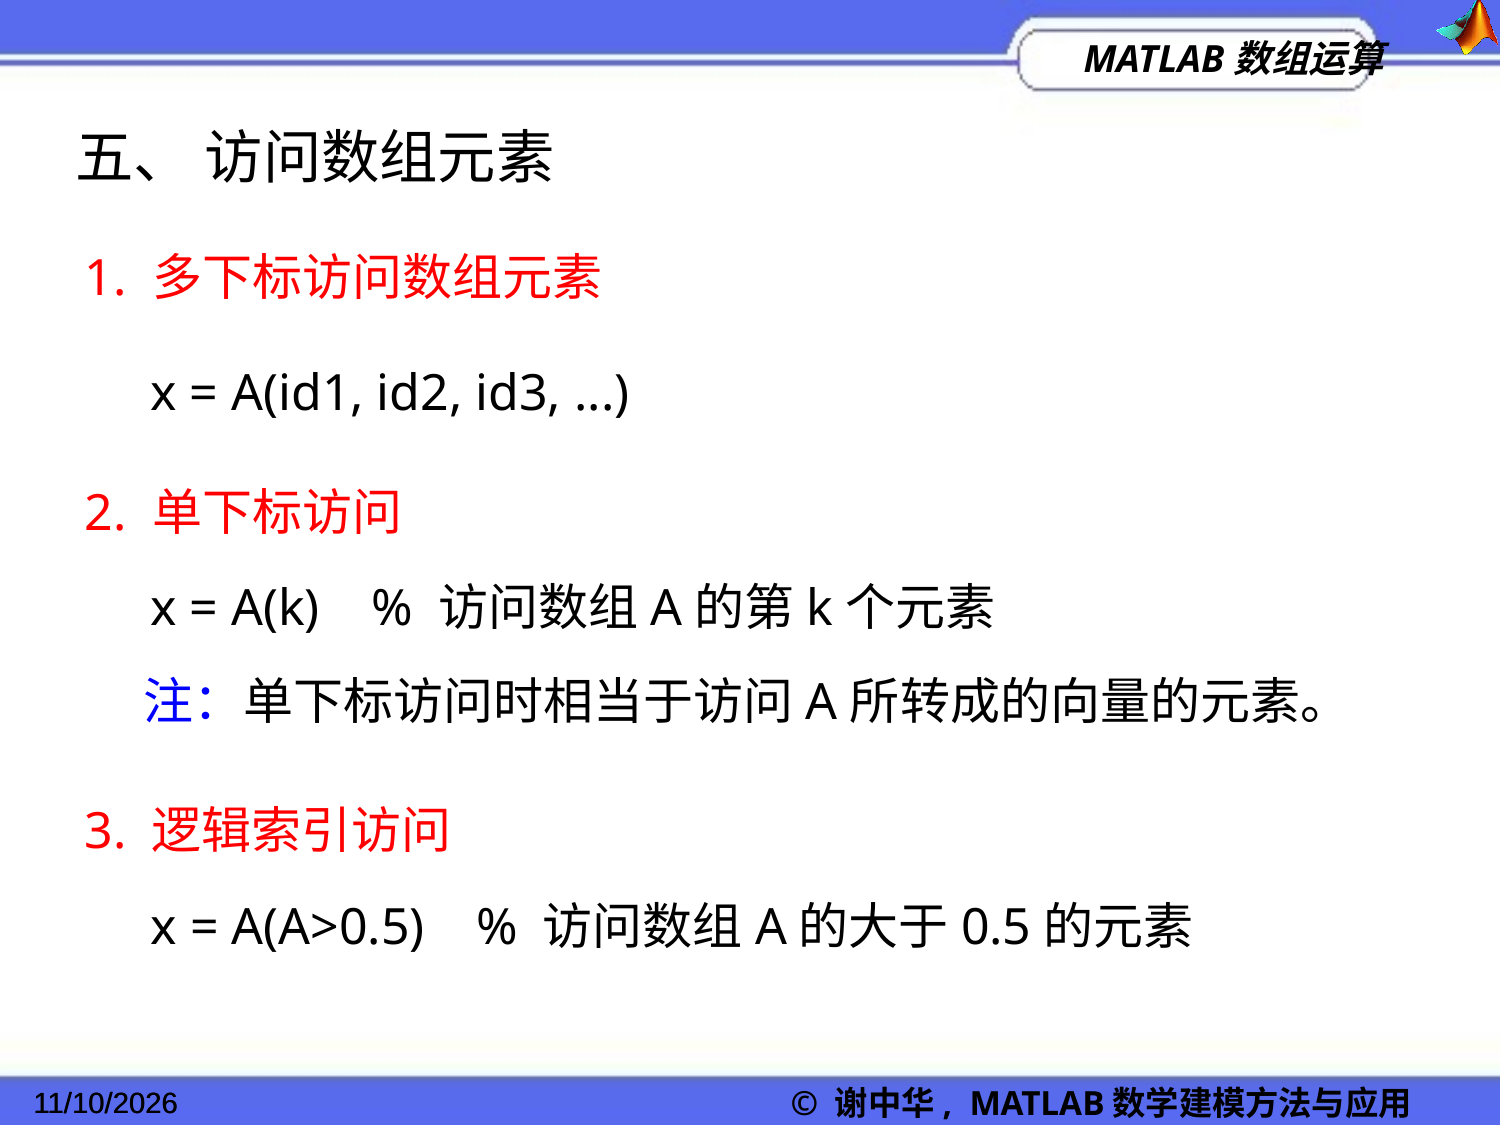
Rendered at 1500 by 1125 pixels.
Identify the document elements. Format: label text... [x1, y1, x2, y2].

text_box 1. 多下标访问数组元素 [70, 208, 1341, 313]
text_box 3. 逻辑索引访问 [69, 761, 1393, 867]
footer © 谢中华, MATLAB数学建模方法与应用 [790, 1081, 1495, 1122]
text_box x = A(A>0.5) % 访问数组A的大于0.5的元素 [135, 856, 1351, 962]
text_box 2. 单下标访问 [70, 442, 1394, 548]
text_box x = A(k) % 访问数组A的第k个元素 [135, 537, 1176, 632]
text_box x = A(id1, id2, id3, ...) [135, 323, 1258, 429]
text_box 五、 访问数组元素 [60, 78, 1034, 198]
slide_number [17, 1077, 369, 1121]
picture [0, 0, 1500, 1125]
text_box 注：单下标访问时相当于访问A所转成的向量的元素。 [129, 632, 1424, 738]
